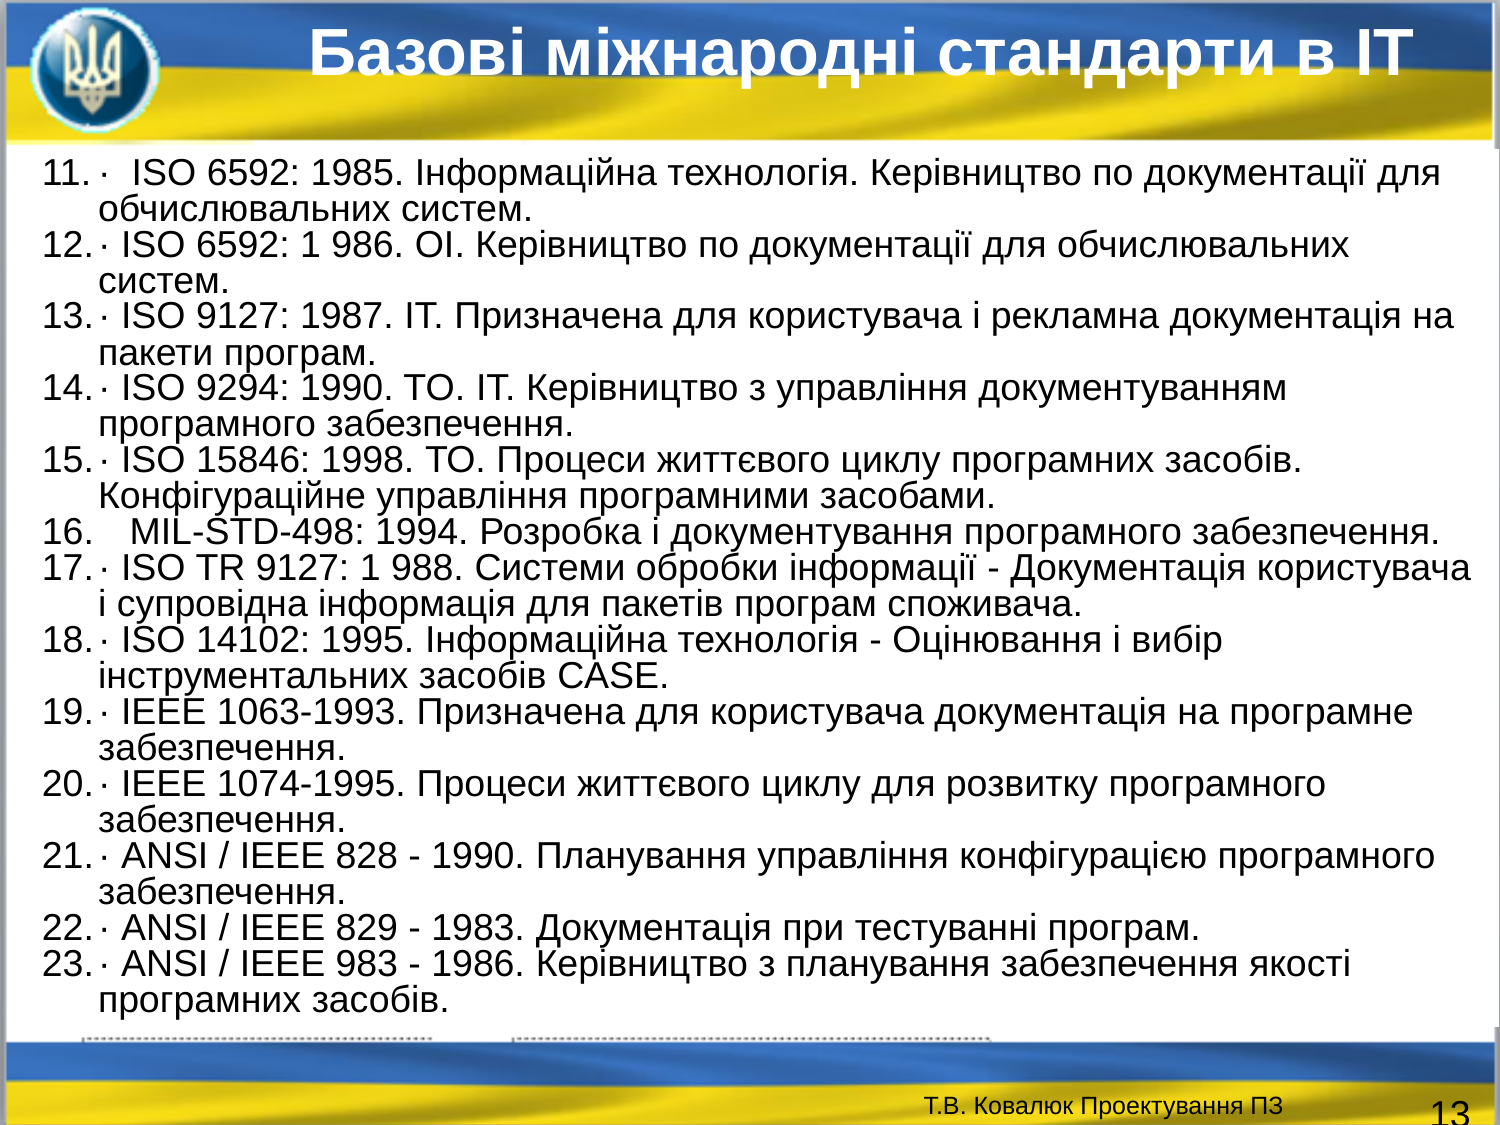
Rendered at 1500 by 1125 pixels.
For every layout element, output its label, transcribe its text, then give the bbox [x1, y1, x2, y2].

text_box Базові міжнародні стандарти в ІТ [294, 1, 1431, 96]
slide_number 13 [1414, 1082, 1500, 1125]
text_box · ISO 6592: 1985. Інформаційна технологія. Керівництво по документації для обчислювальних систем. · ISO 6592: 1 986. ОІ. Керівництво по документації для обчислювальних систем. · ISO 9127: 1987. ІТ. Призначена для користувача і рекламна документація на пакети програм. · ISO 9294: 1990. TO. ІТ. Керівництво з управління документуванням програмного забезпечення. · ISO 15846: 1998. ТО. Процеси життєвого циклу програмних засобів. Конфігураційне управління програмними засобами. MIL-STD-498: 1994. Розробка і документування програмного забезпечення. · ISO TR 9127: 1 988. Системи обробки інформації - Документація користувача і супровідна інформація для пакетів програм споживача. · ISO 14102: 1995. Інформаційна технологія - Оцінювання і вибір інструментальних засобів CASE. · IEEE 1063-1993. Призначена для користувача документація на програмне забезпечення. · IEEE 1074-1995. Процеси життєвого циклу для розвитку програмного забезпечення. · ANSI / IEEE 828 - 1990. Планування управління конфігурацією програмного забезпечення. · ANSI / IEEE 829 - 1983. Документація при тестуванні програм. · ANSI / IEEE 983 - 1986. Керівництво з планування забезпечення якості програмних засобів. [27, 148, 1500, 1027]
picture [0, 0, 1500, 1125]
